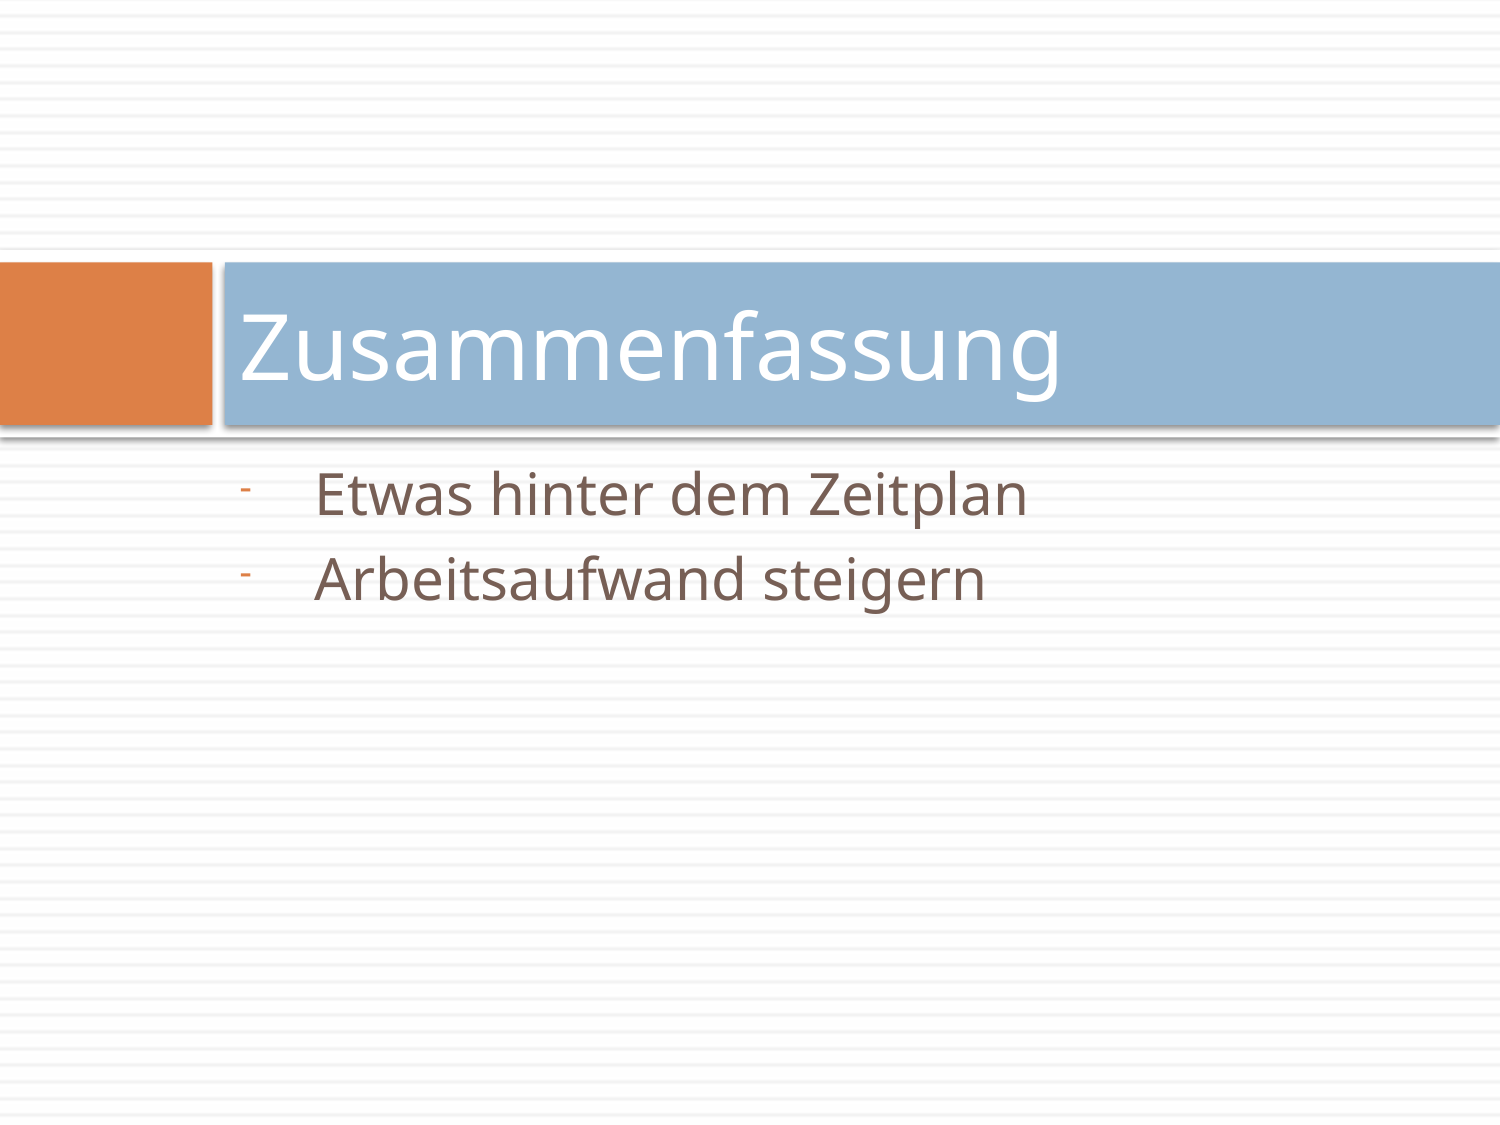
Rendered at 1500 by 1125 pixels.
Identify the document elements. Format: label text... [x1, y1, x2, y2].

title Zusammenfassung [225, 262, 1475, 425]
list Etwas hinter dem Zeitplan Arbeitsaufwand steigern [225, 450, 1394, 725]
